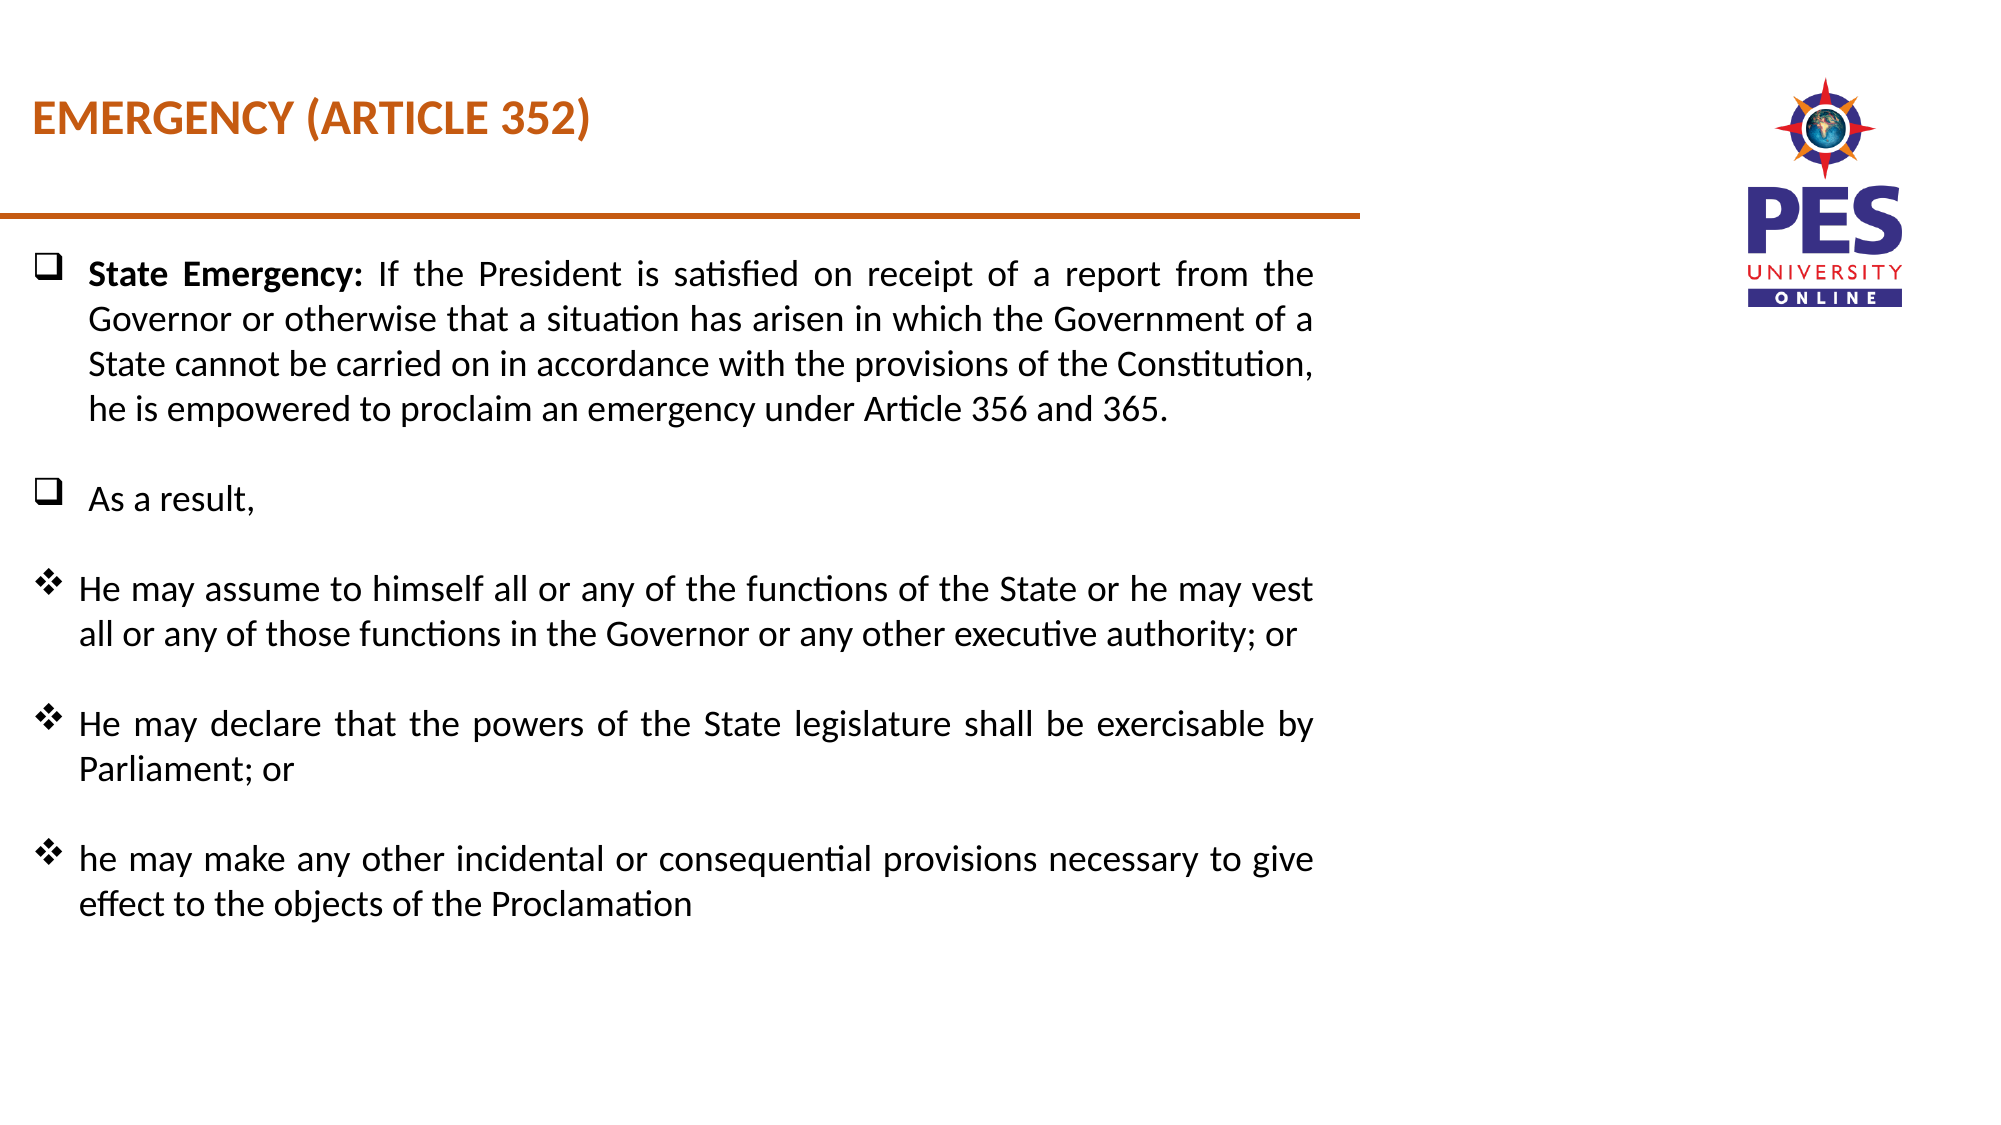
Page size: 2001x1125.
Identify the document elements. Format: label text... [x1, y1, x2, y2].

text_box [141, 565, 1279, 959]
text_box EMERGENCY (ARTICLE 352) State Emergency: If the President is satisfied on receipt of a report from the Governor or otherwise that a situation has arisen in which the Government of a State cannot be carried on in accordance with the provisions of the Constitution, he is empowered to proclaim an emergency under Article 356 and 365. As a result, He may assume to himself all or any of the functions of the State or he may vest all or any of those functions in the Governor or any other executive authority; or He may declare that the powers of the State legislature shall be exercisable by Parliament; or he may make any other incidental or consequential provisions necessary to give effect to the objects of the Proclamation [17, 77, 1331, 213]
text_box EMERGENCY (ARTICLE 352) State Emergency: If the President is satisfied on receipt of a report from the Governor or otherwise that a situation has arisen in which the Government of a State cannot be carried on in accordance with the provisions of the Constitution, he is empowered to proclaim an emergency under Article 356 and 365. As a result, He may assume to himself all or any of the functions of the State or he may vest all or any of those functions in the Governor or any other executive authority; or He may declare that the powers of the State legislature shall be exercisable by Parliament; or he may make any other incidental or consequential provisions necessary to give effect to the objects of the Proclamation [17, 219, 1331, 1125]
picture [1748, 76, 1902, 307]
